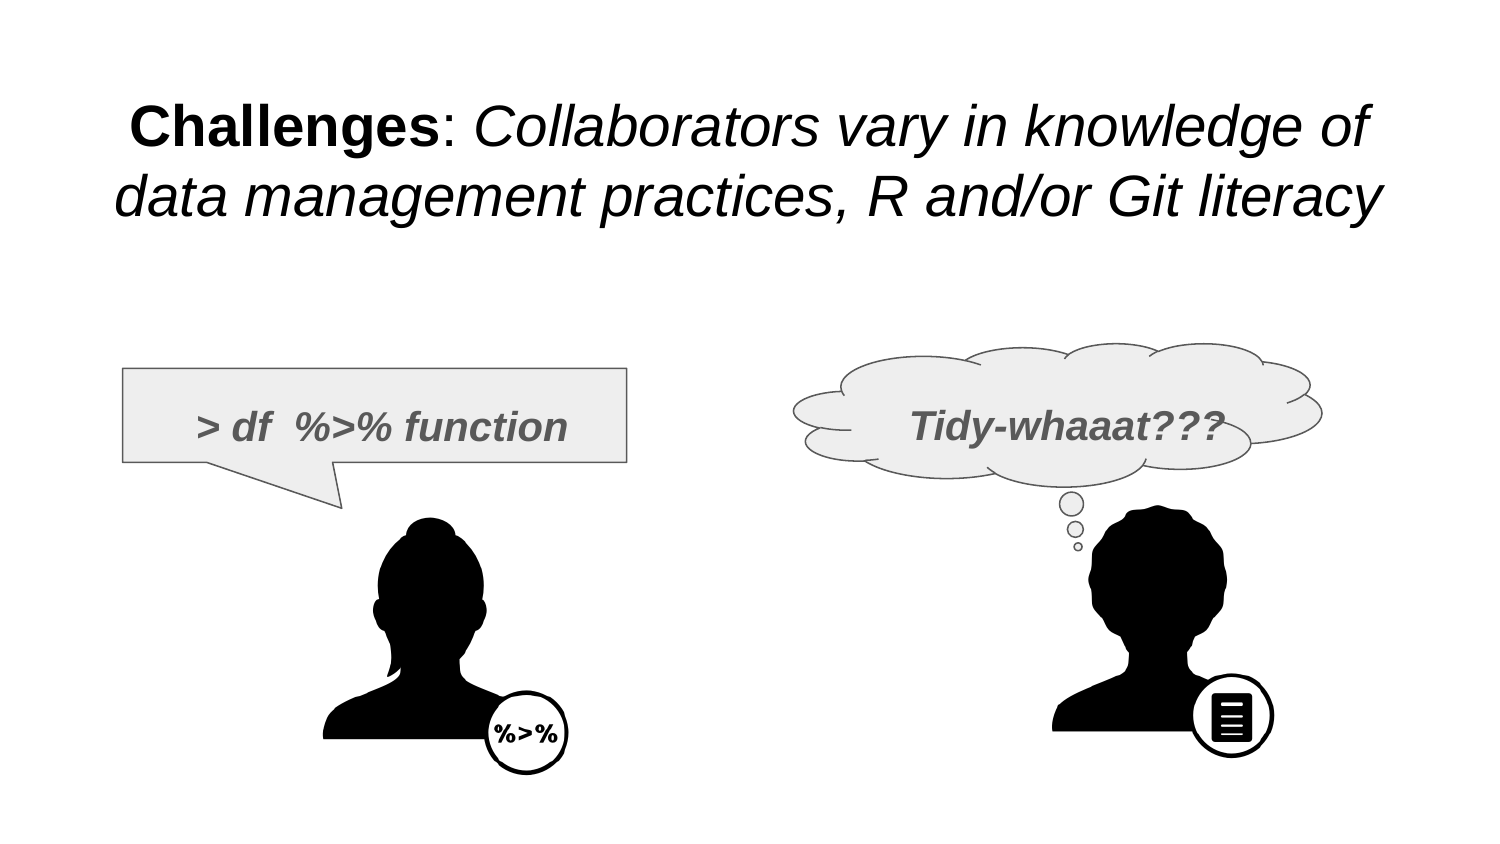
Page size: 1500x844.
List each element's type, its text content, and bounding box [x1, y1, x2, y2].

text_box [846, 343, 1323, 440]
text_box [793, 394, 819, 455]
title Challenges: Collaborators vary in knowledge of data management practices, R and/or Git literacy [51, 72, 1449, 328]
text_box [122, 368, 627, 501]
picture [302, 503, 597, 794]
text_box Tidy-whaaat??? [819, 376, 1282, 483]
text_box > df %>% function [180, 376, 685, 436]
picture [1024, 473, 1294, 764]
